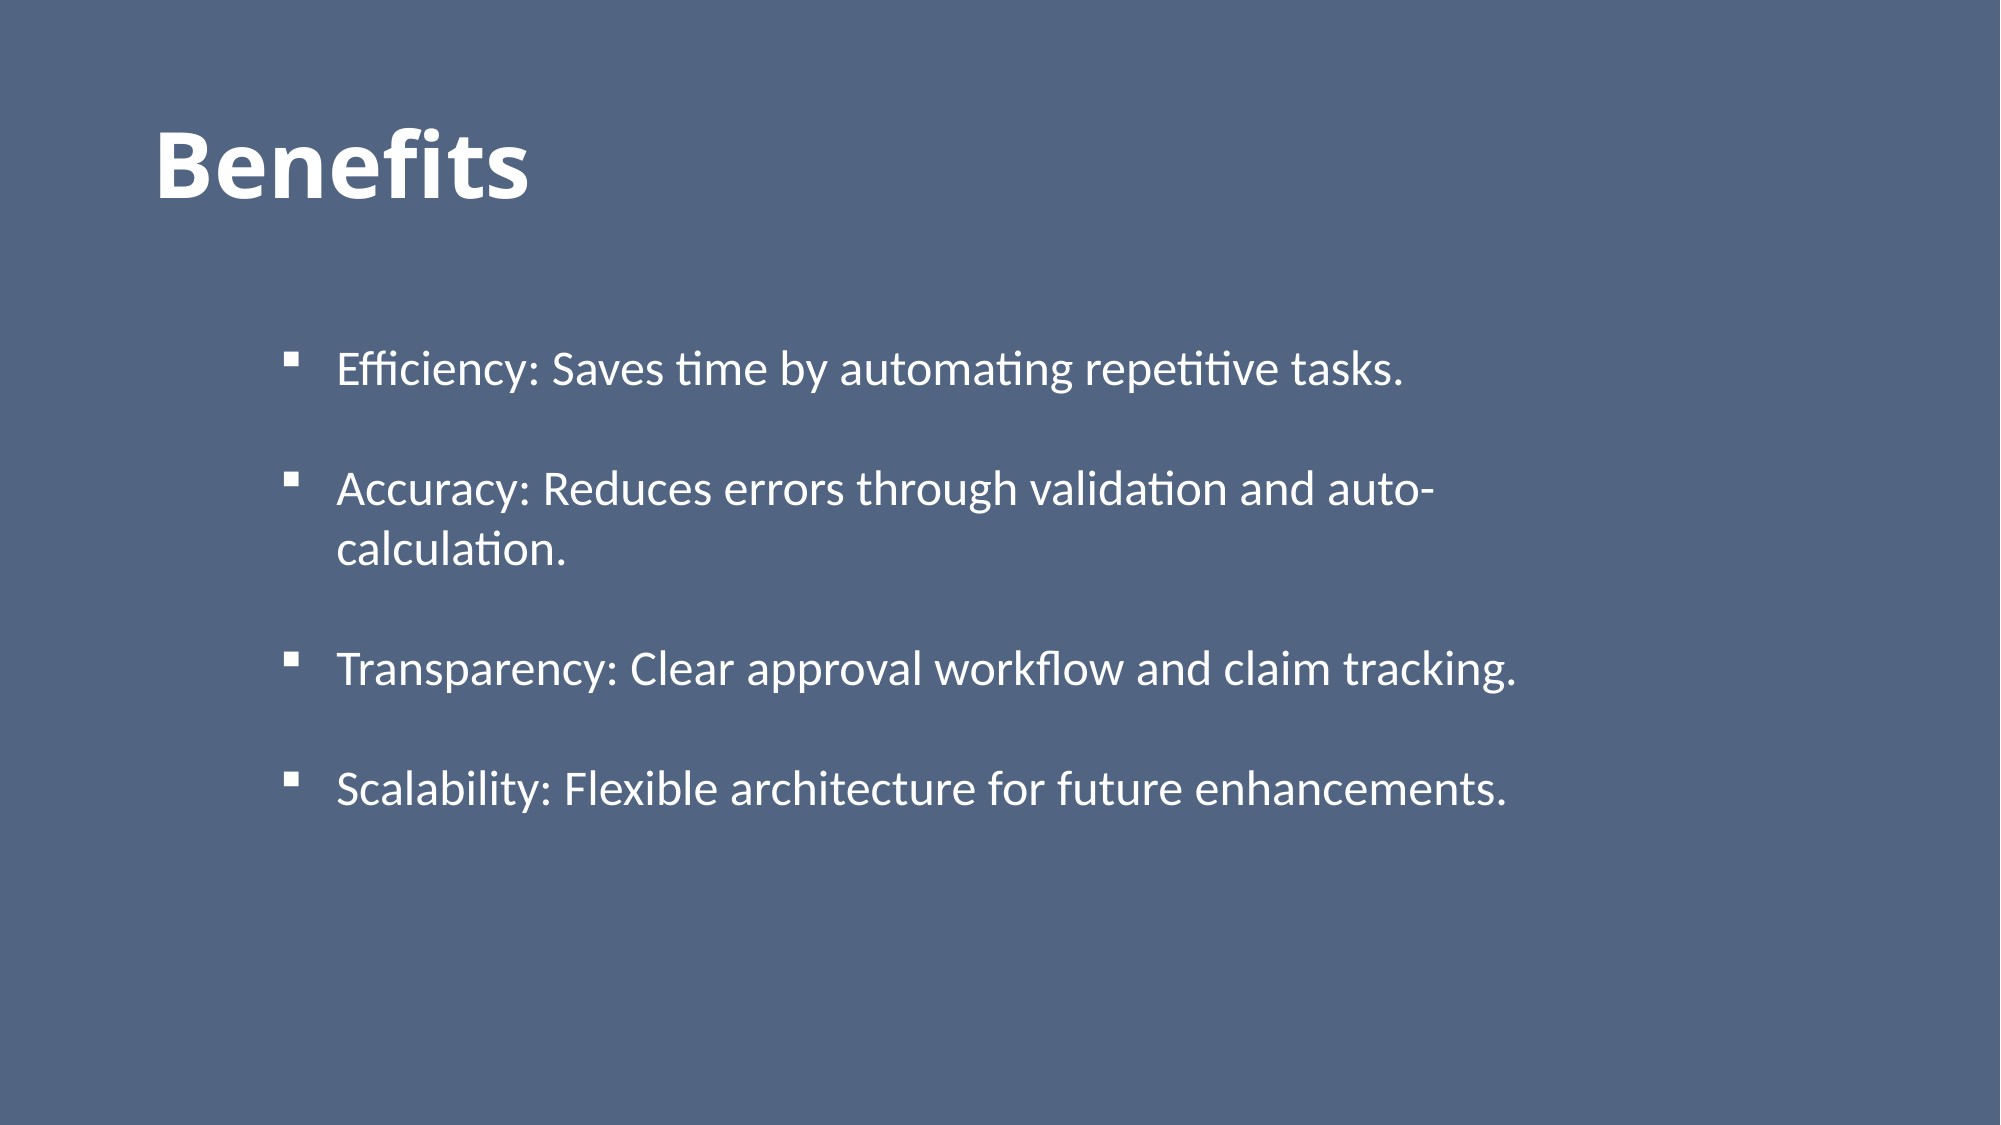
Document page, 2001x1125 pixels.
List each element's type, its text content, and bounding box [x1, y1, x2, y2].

text_box Efficiency: Saves time by automating repetitive tasks. Accuracy: Reduces errors through validation and auto-calculation. Transparency: Clear approval workflow and claim tracking. Scalability: Flexible architecture for future enhancements. [265, 328, 1622, 823]
title Benefits [137, 59, 1863, 278]
